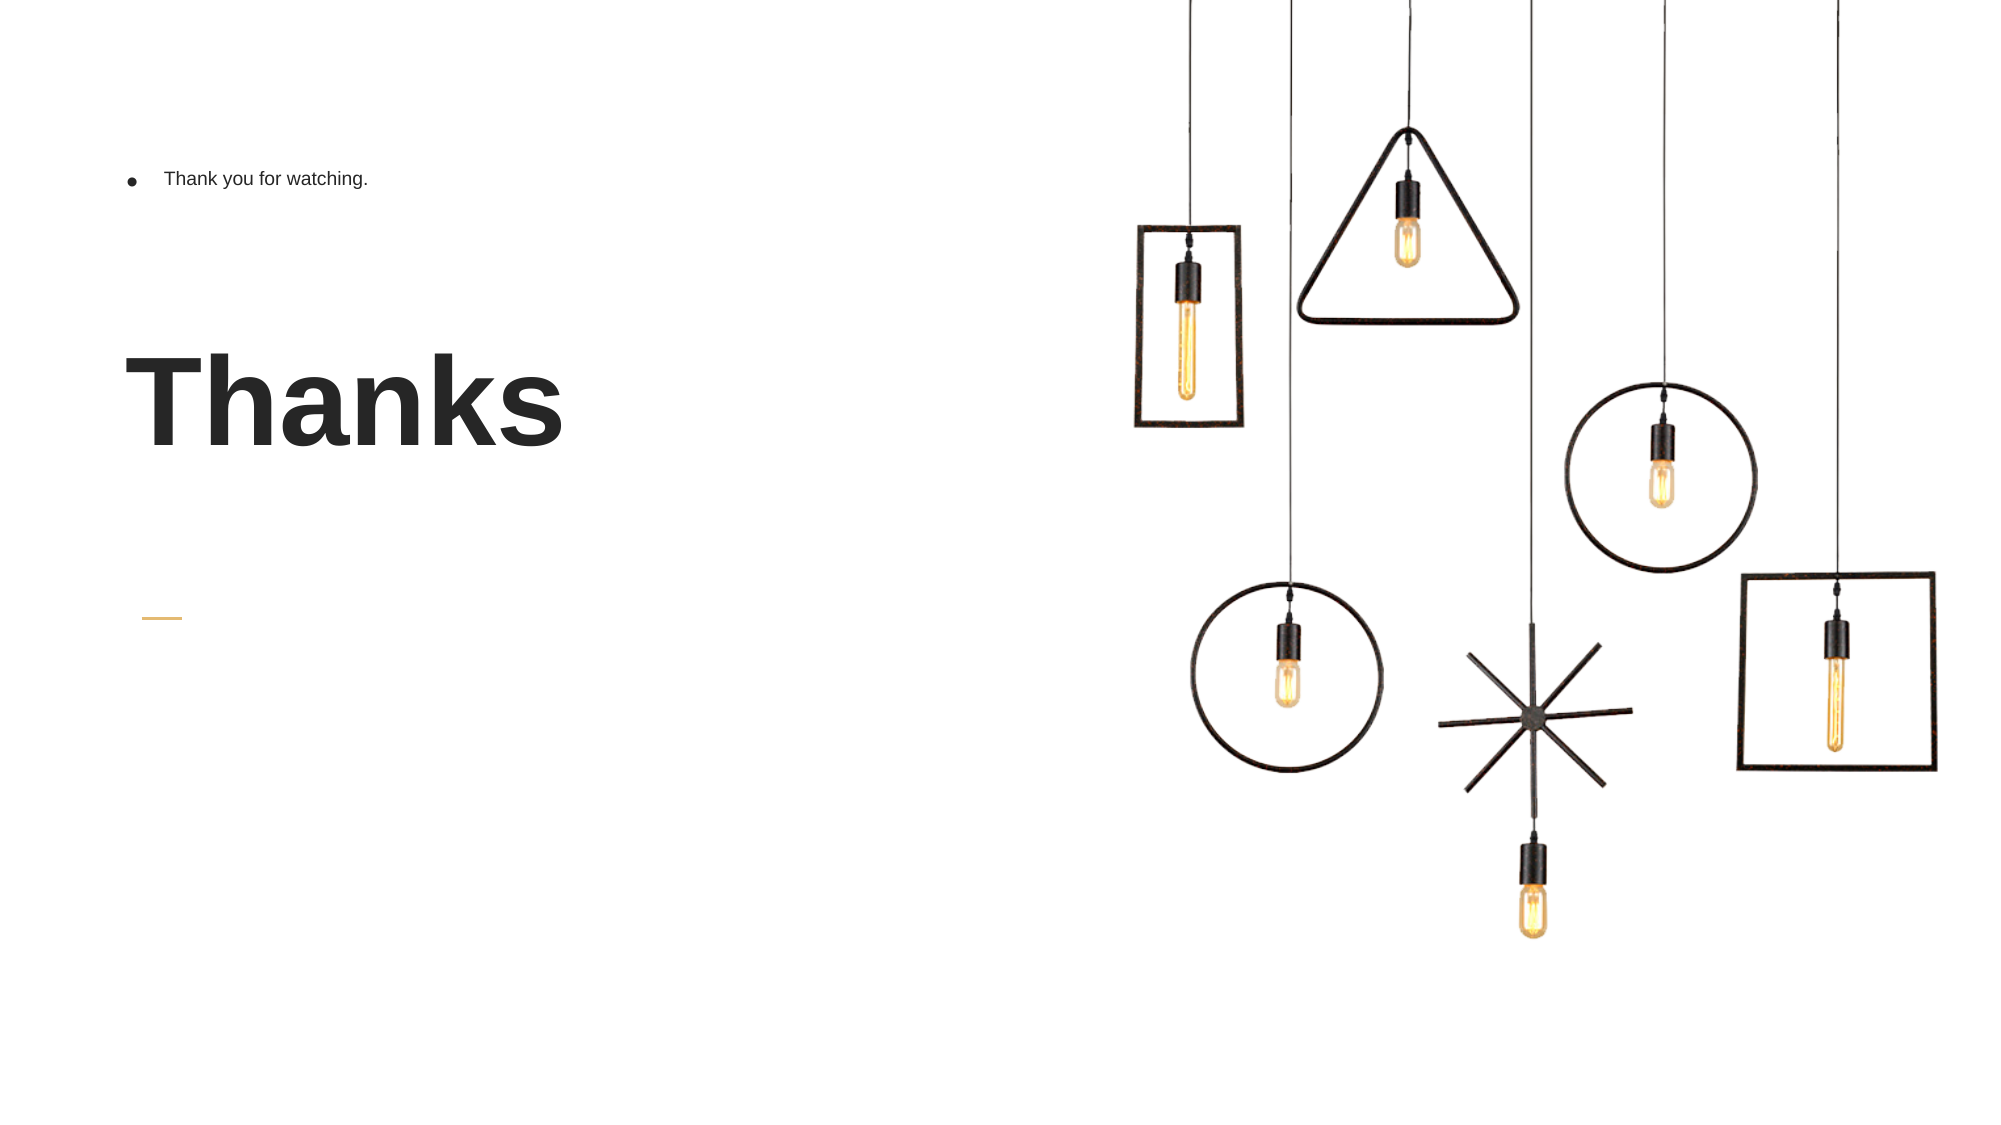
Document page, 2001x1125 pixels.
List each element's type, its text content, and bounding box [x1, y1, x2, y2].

picture [1018, 0, 2001, 1049]
list Thank you for watching. [109, 156, 1891, 1041]
